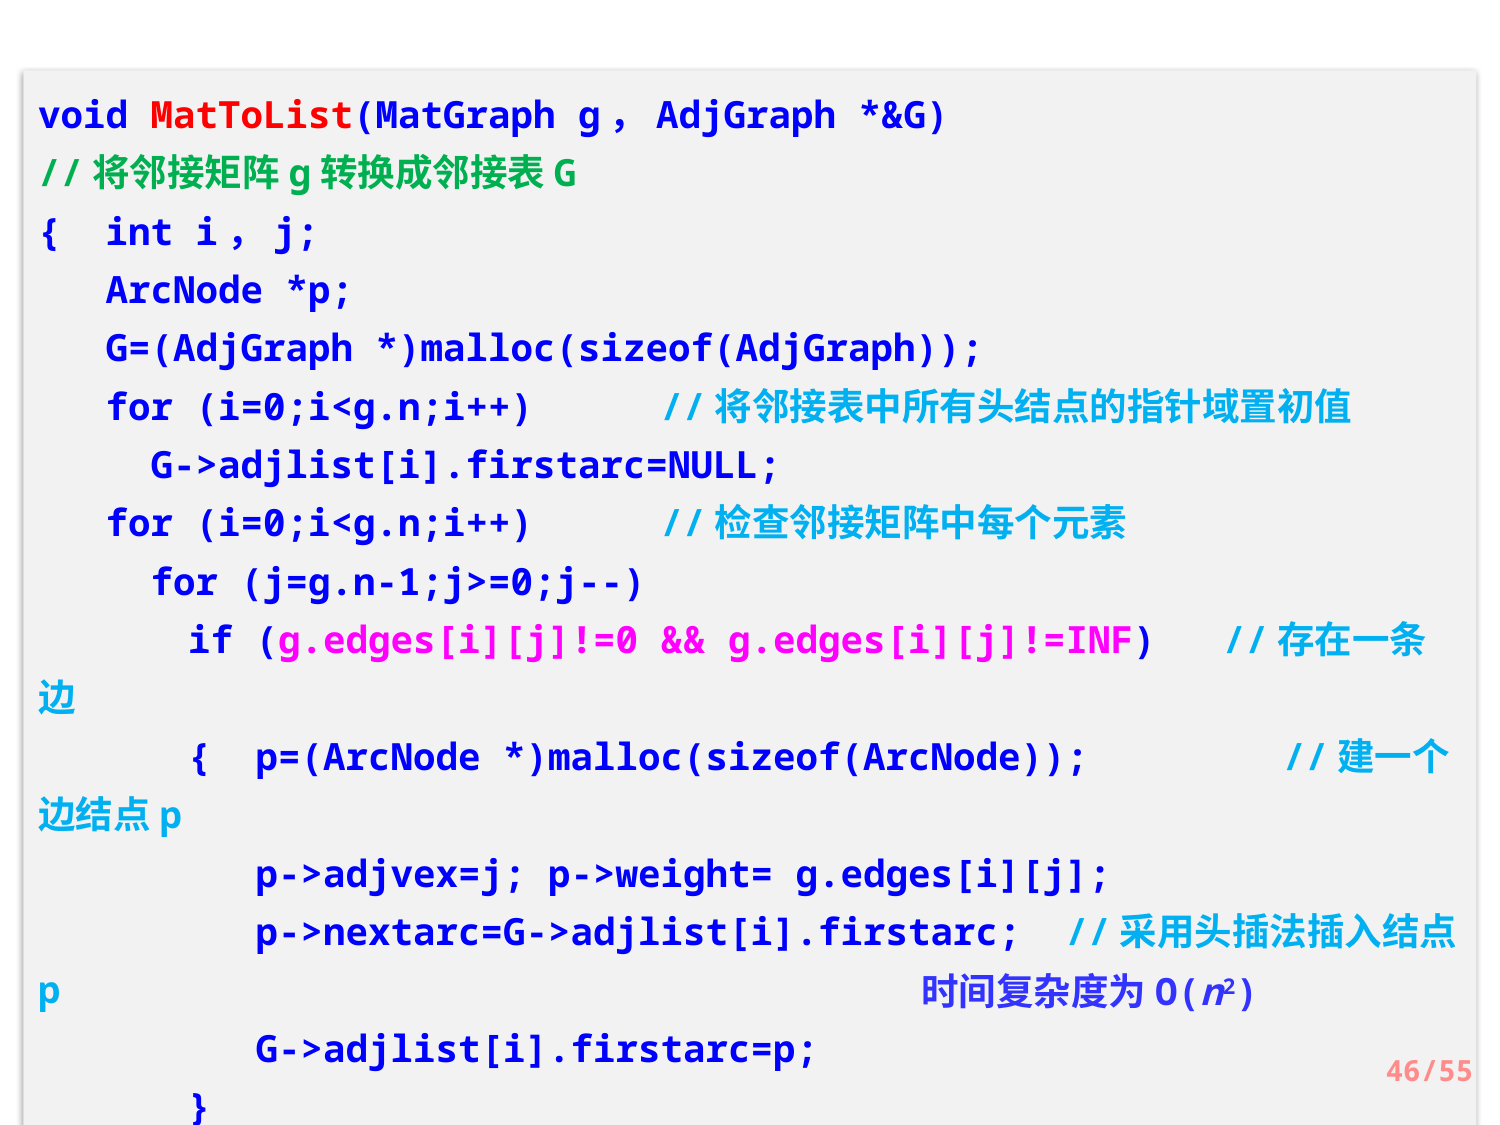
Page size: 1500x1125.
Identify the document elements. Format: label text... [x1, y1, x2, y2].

slide_number 46/55 [1138, 1042, 1489, 1103]
text_box 时间复杂度为O(n2) [878, 960, 1301, 1021]
text_box void MatToList(MatGraph g，AdjGraph *&G) //将邻接矩阵g转换成邻接表G { int i，j; ArcNode *p; G=(AdjGraph *)malloc(sizeof(AdjGraph)); for (i=0;i<g.n;i++) //将邻接表中所有头结点的指针域置初值 G->adjlist[i].firstarc=NULL; for (i=0;i<g.n;i++) //检查邻接矩阵中每个元素 for (j=g.n-1;j>=0;j--) if (g.edges[i][j]!=0 && g.edges[i][j]!=INF) //存在一条边 { p=(ArcNode *)malloc(sizeof(ArcNode)); //建一个边结点p p->adjvex=j; p->weight= g.edges[i][j]; p->nextarc=G->adjlist[i].firstarc; //采用头插法插入结点p G->adjlist[i].firstarc=p; } G->n=g.n; G->e=g.e; } [23, 70, 1477, 1125]
